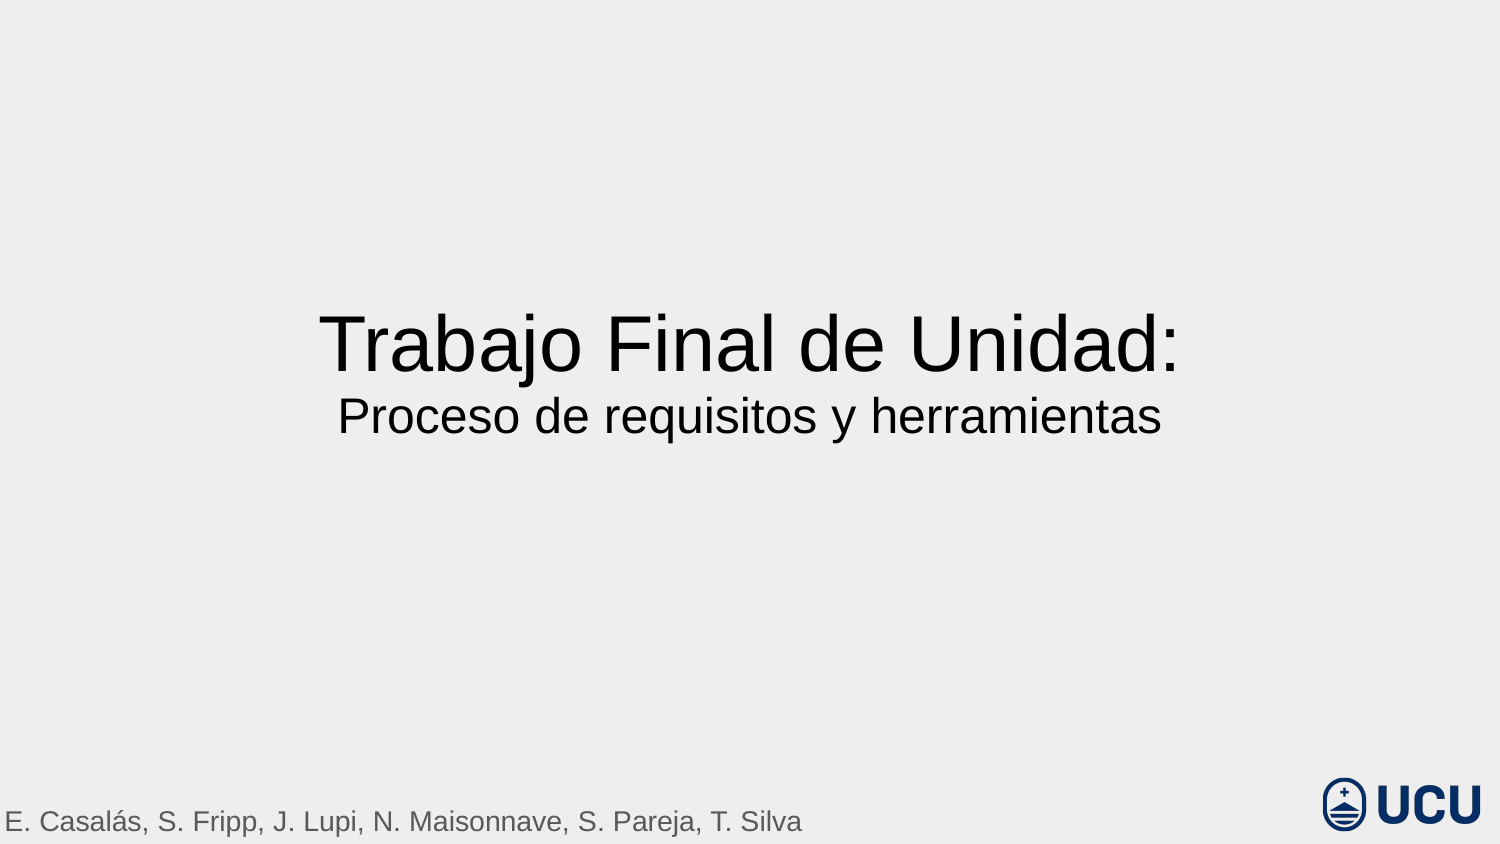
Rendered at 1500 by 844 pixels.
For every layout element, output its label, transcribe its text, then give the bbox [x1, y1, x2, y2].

subtitle E. Casalás, S. Fripp, J. Lupi, N. Maisonnave, S. Pareja, T. Silva [0, 790, 841, 844]
title Trabajo Final de Unidad: Proceso de requisitos y herramientas [51, 122, 1449, 459]
picture [1318, 765, 1484, 844]
